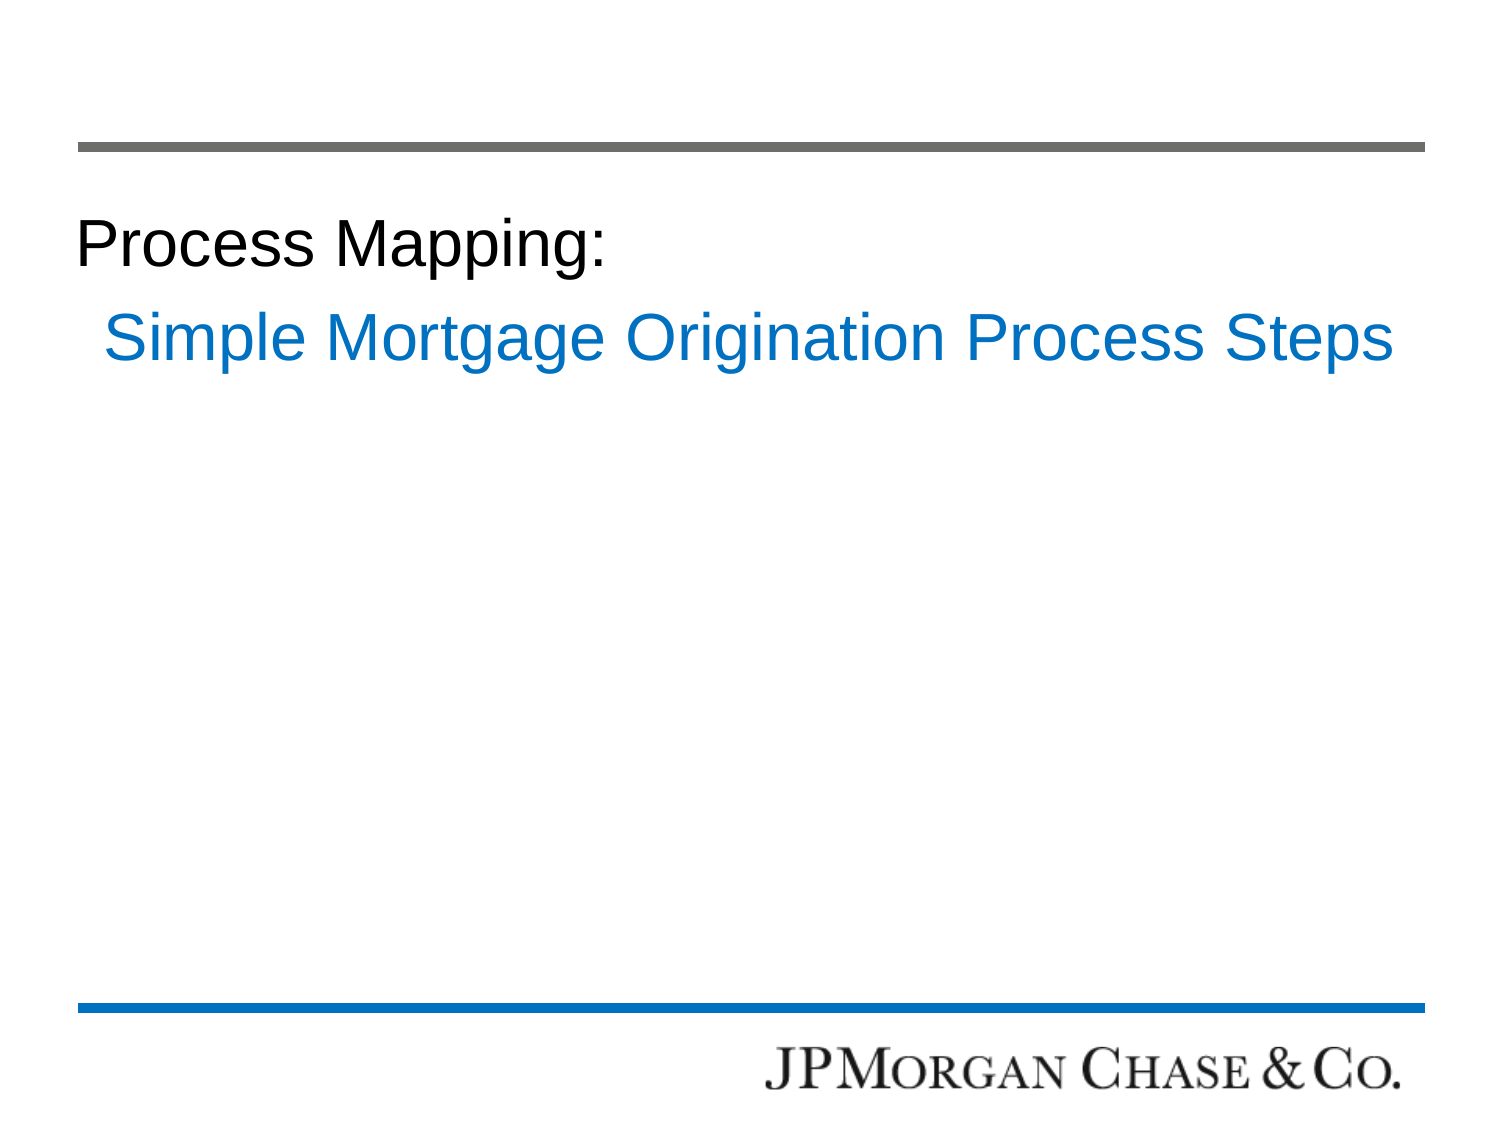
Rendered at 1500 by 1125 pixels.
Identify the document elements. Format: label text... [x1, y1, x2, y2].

picture [749, 1039, 1416, 1098]
text_box Process Mapping: [75, 199, 1227, 280]
text_box Simple Mortgage Origination Process Steps [44, 293, 1456, 374]
